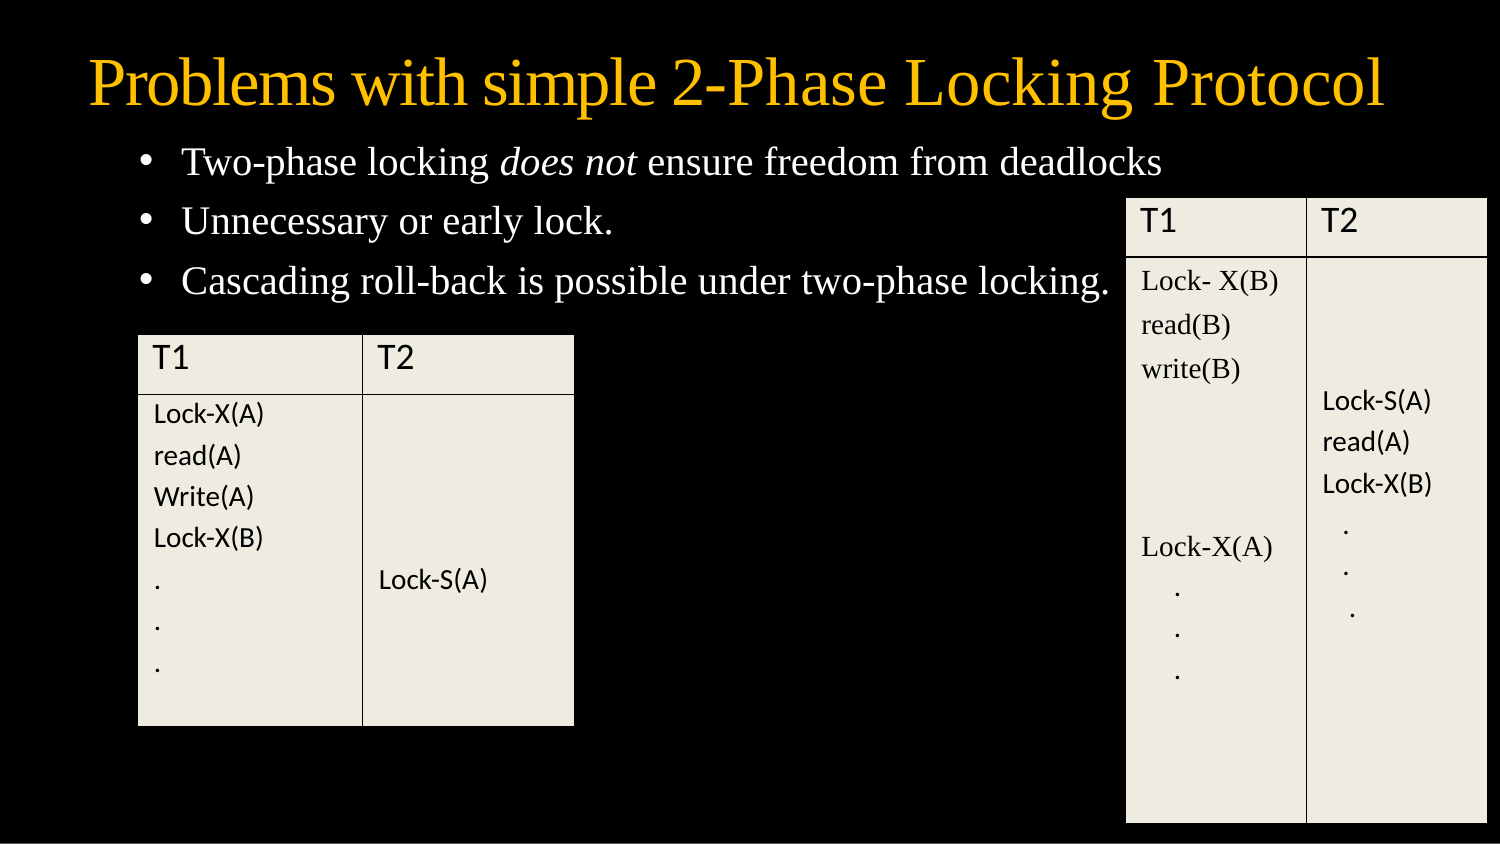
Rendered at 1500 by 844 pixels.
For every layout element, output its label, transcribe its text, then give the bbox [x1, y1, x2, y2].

table_cell Lock- X(B) read(B) write(B) Lock-X(A) . . . [1126, 258, 1306, 823]
table_cell Lock-X(A) read(A) Write(A) Lock-X(B) . . . [138, 395, 362, 726]
table_header T1 [138, 335, 362, 394]
text_box Two-phase locking does not ensure freedom from deadlocks Unnecessary or early lock. Cascading roll-back is possible under two-phase locking. [137, 122, 1244, 363]
table_cell Lock-S(A) read(A) Lock-X(B) . . . [1307, 258, 1487, 823]
table_header T2 [1307, 198, 1487, 256]
title Problems with simple 2-Phase Locking Protocol [87, 35, 1400, 178]
table_header T1 [1126, 198, 1306, 256]
table_cell Lock-S(A) [363, 395, 574, 726]
table_header T2 [363, 335, 574, 394]
